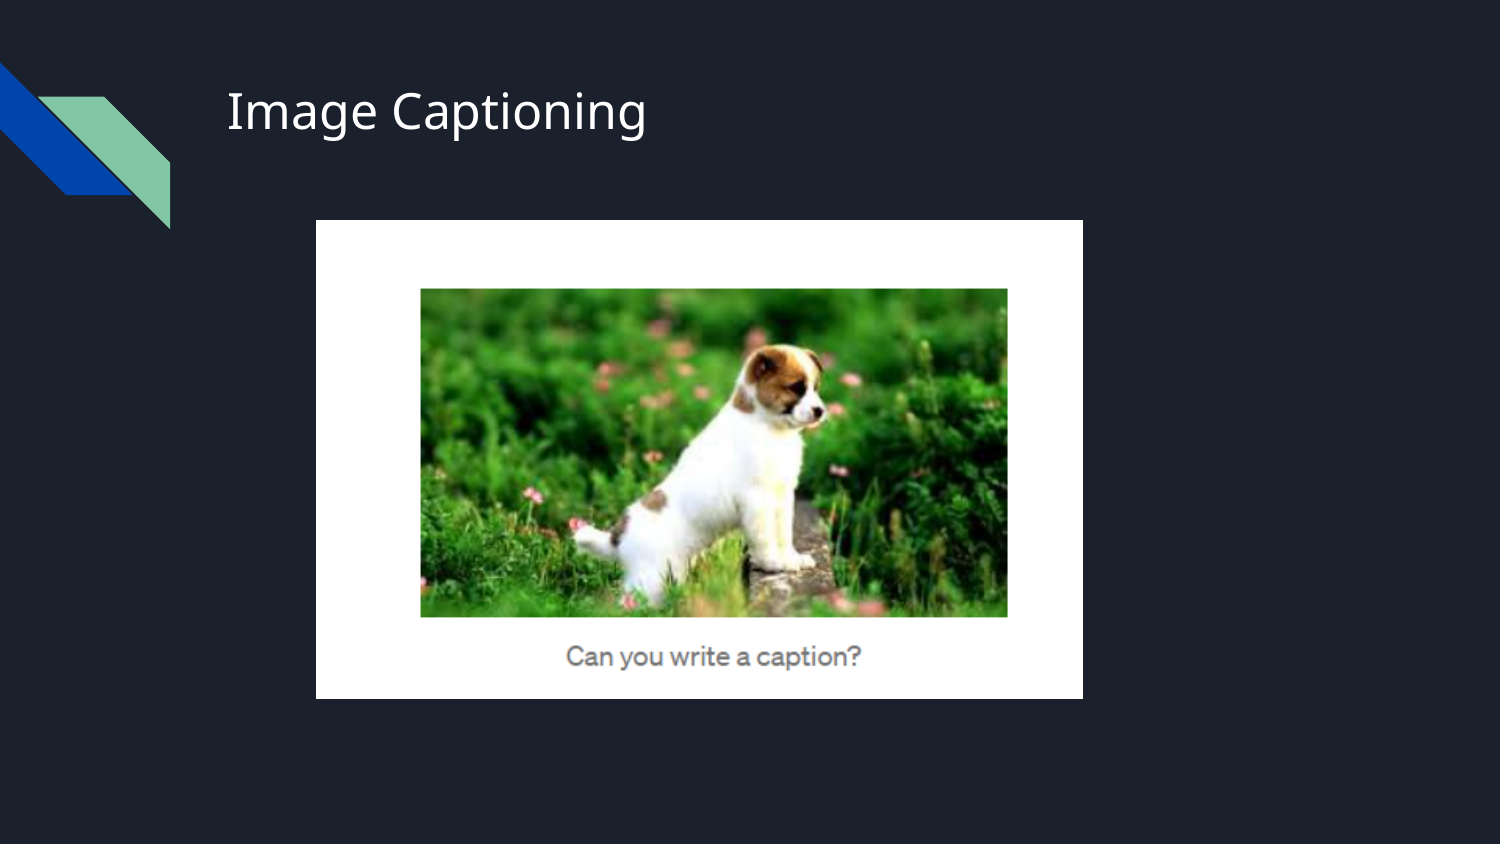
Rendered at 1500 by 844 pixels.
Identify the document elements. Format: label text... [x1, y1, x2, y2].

picture [316, 220, 1083, 699]
title Image Captioning [212, 64, 1368, 215]
